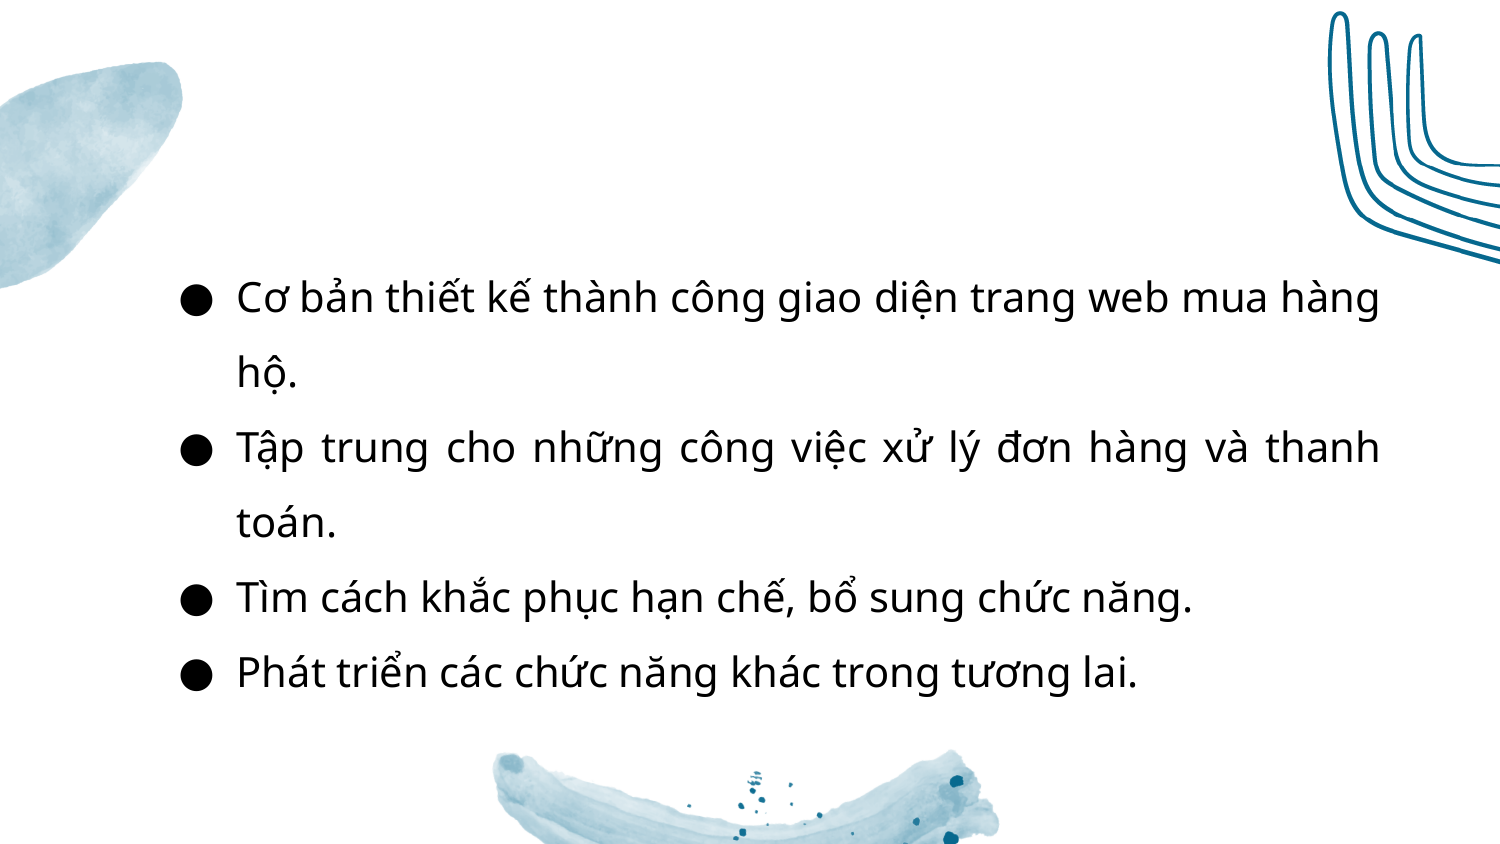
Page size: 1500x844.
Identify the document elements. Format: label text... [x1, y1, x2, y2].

picture [1327, 76, 1379, 230]
picture [1344, 11, 1500, 246]
picture [1327, 11, 1336, 48]
picture [1397, 236, 1500, 269]
picture [1332, 16, 1500, 258]
picture [1372, 36, 1500, 224]
picture [475, 647, 1247, 844]
subtitle Cơ bản thiết kế thành công giao diện trang web mua hàng hộ. Tập trung cho những công việc xử lý đơn hàng và thanh toán. Tìm cách khắc phục hạn chế, bổ sung chức năng. Phát triển các chức năng khác trong tương lai. [146, 230, 1397, 628]
picture [1410, 38, 1500, 183]
picture [0, 62, 183, 292]
